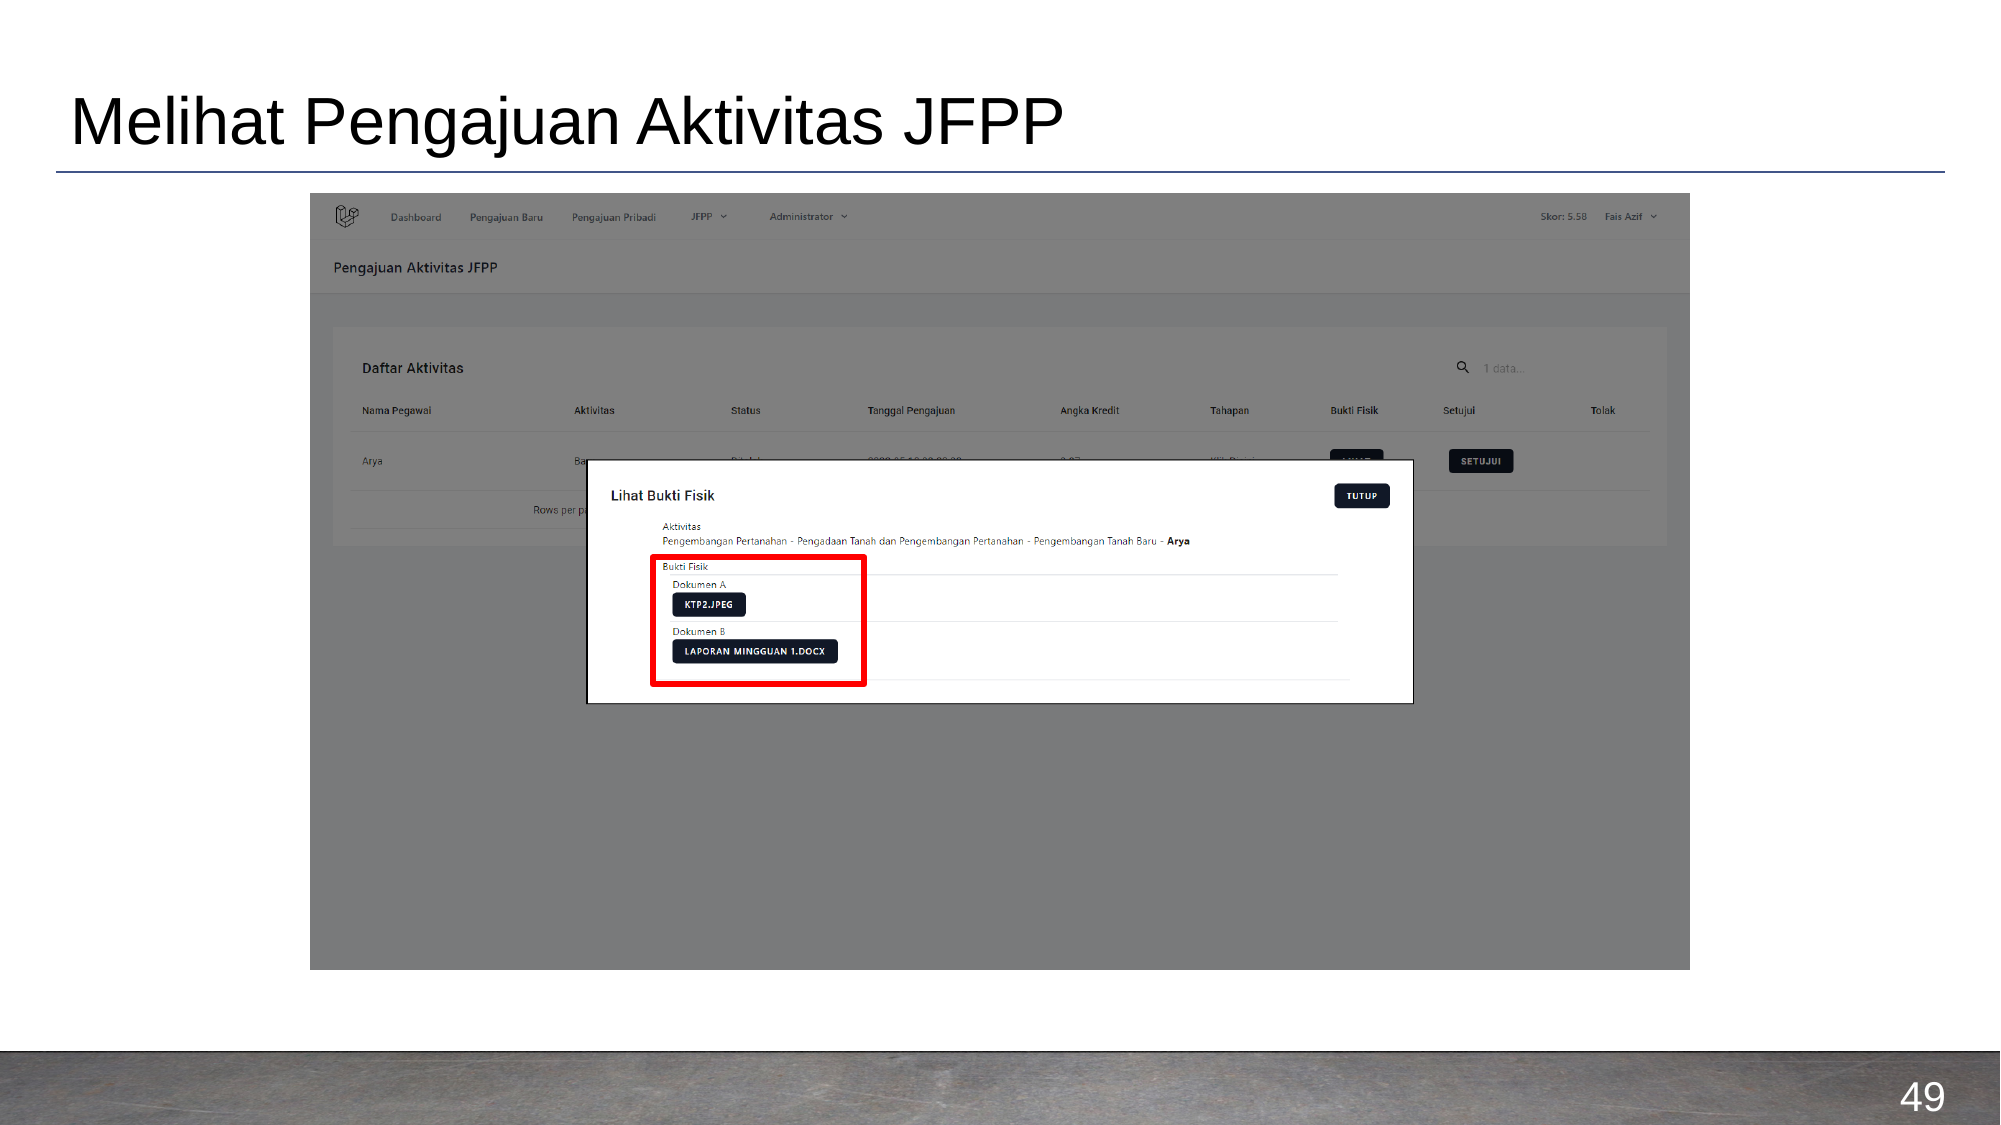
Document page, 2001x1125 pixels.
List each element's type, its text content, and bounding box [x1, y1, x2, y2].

title Melihat Pengajuan Aktivitas JFPP [55, 80, 1945, 172]
picture [0, 1051, 2000, 1125]
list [310, 193, 1691, 970]
